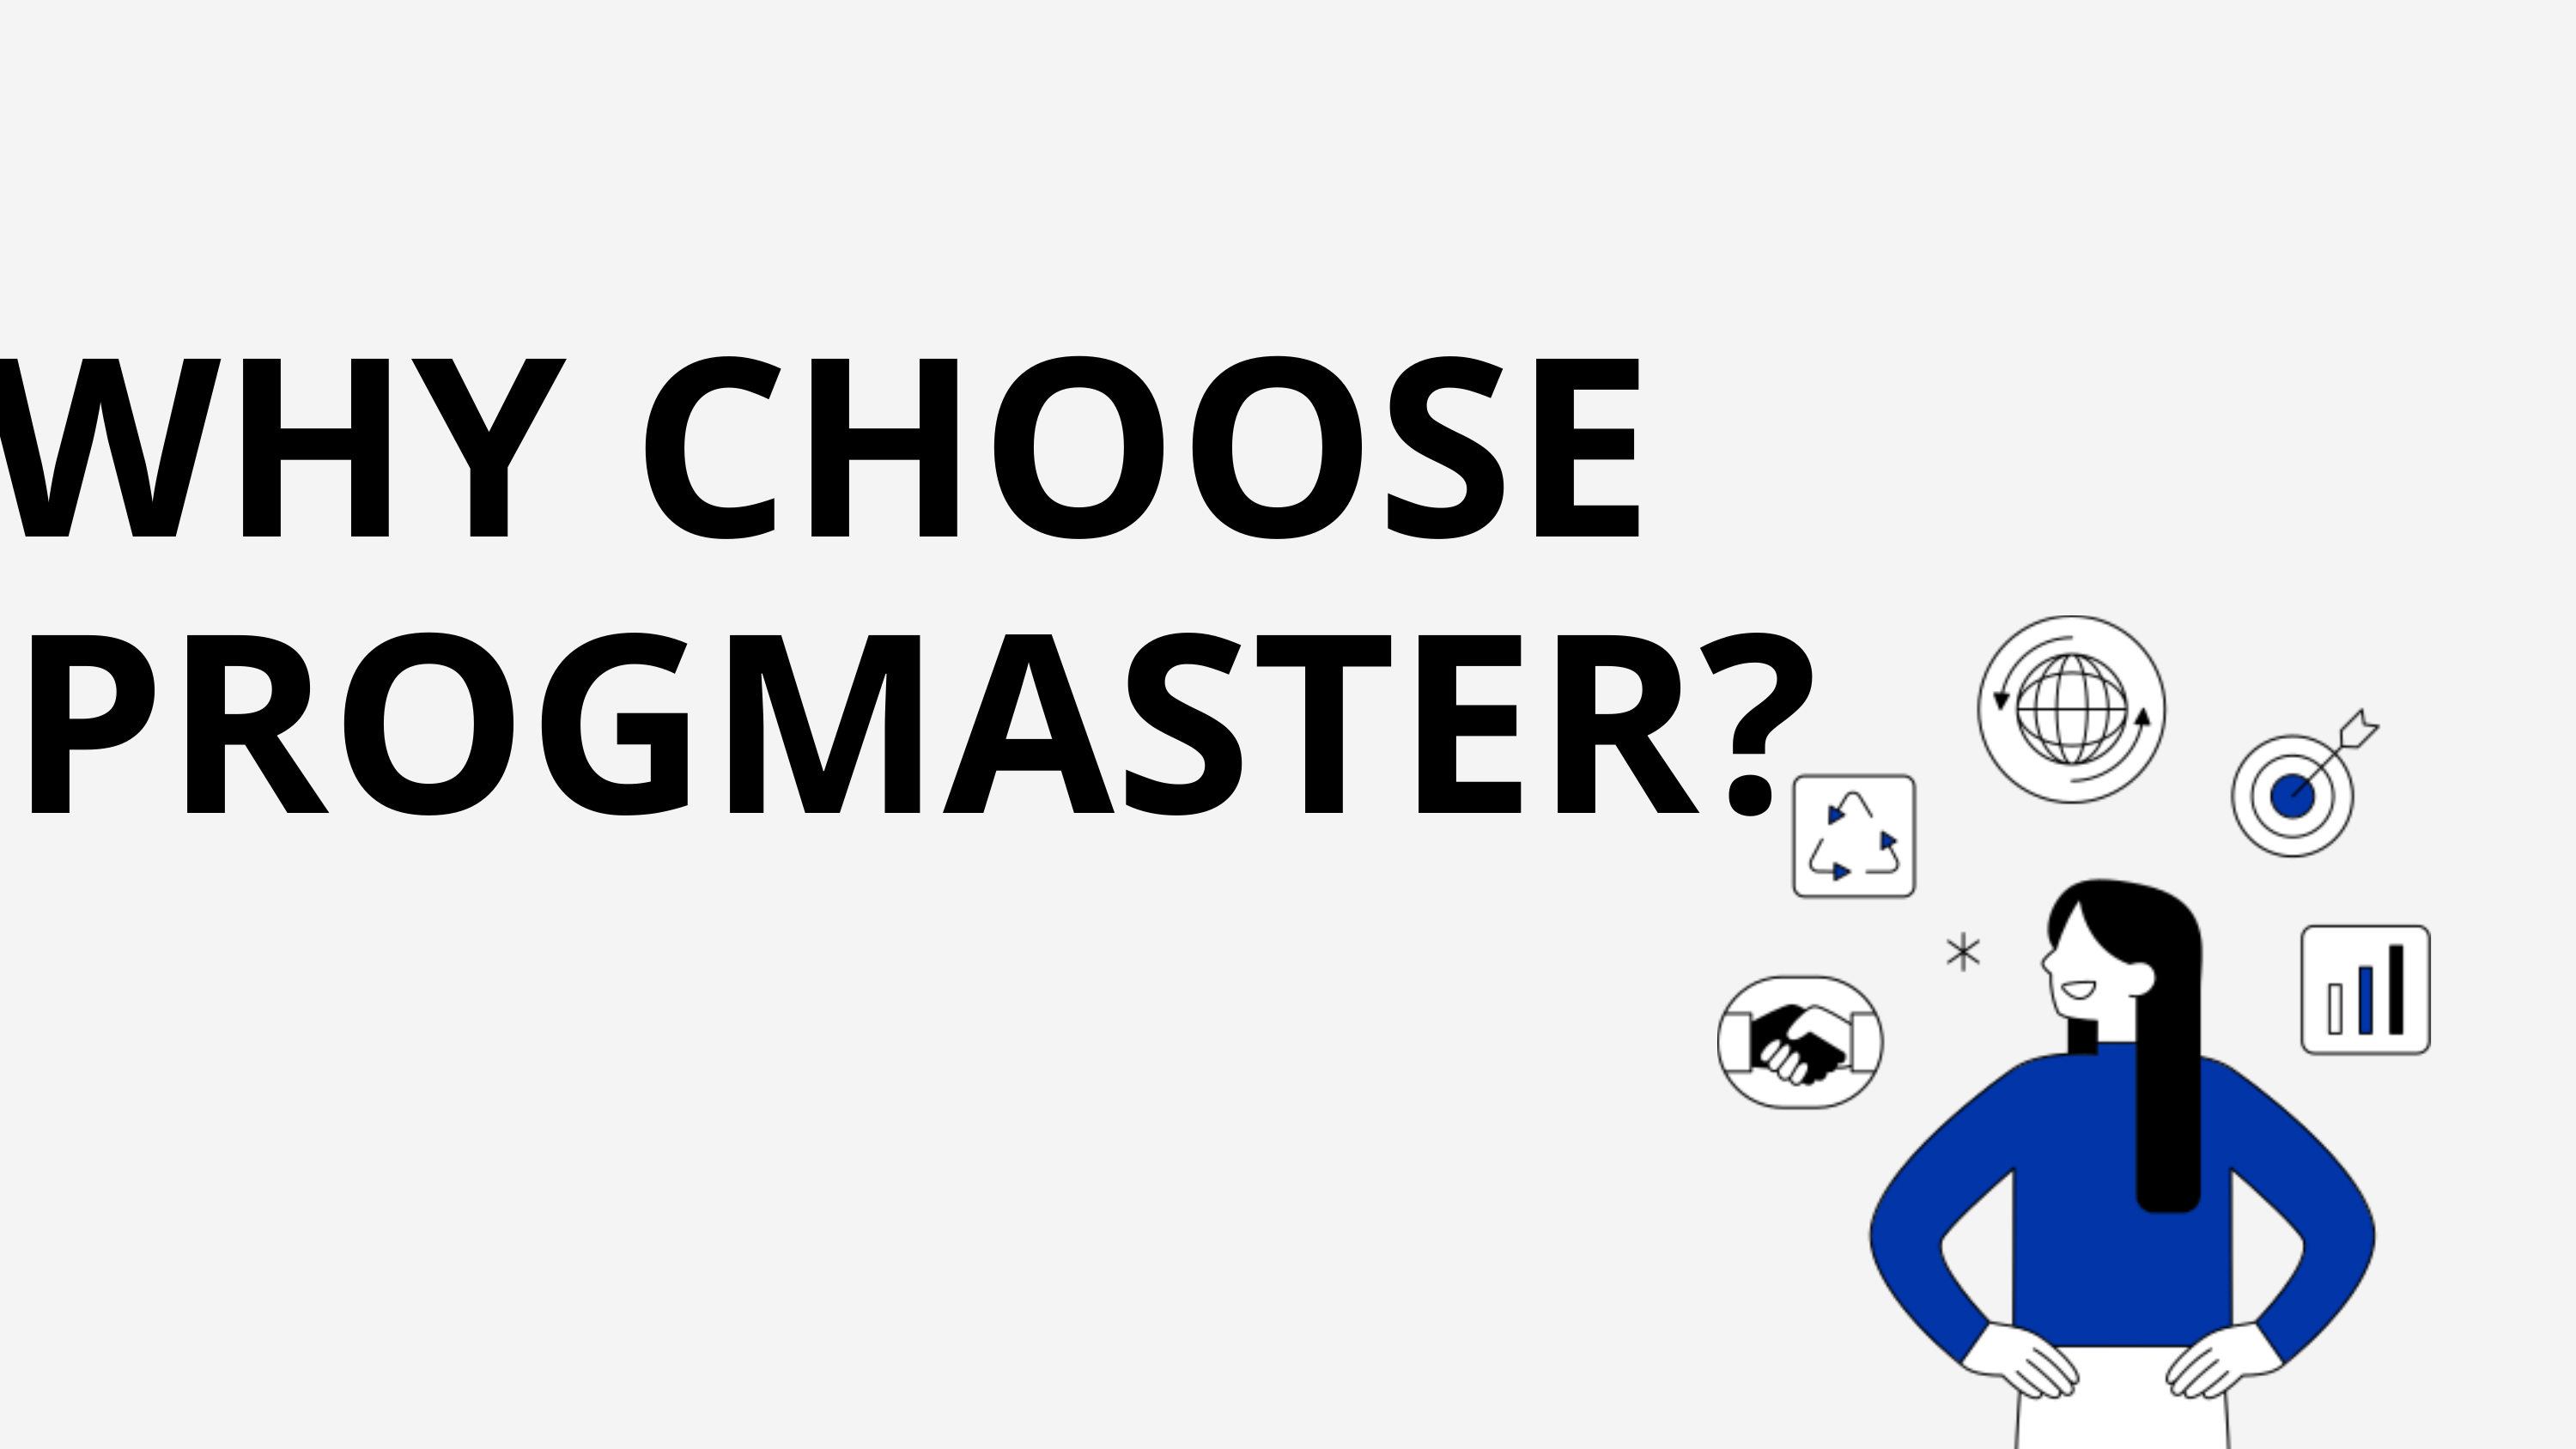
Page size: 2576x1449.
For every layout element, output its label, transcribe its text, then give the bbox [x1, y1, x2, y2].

text_box WHY CHOOSE PROGMASTER? [0, 310, 2202, 864]
text_box [1717, 615, 2432, 1449]
